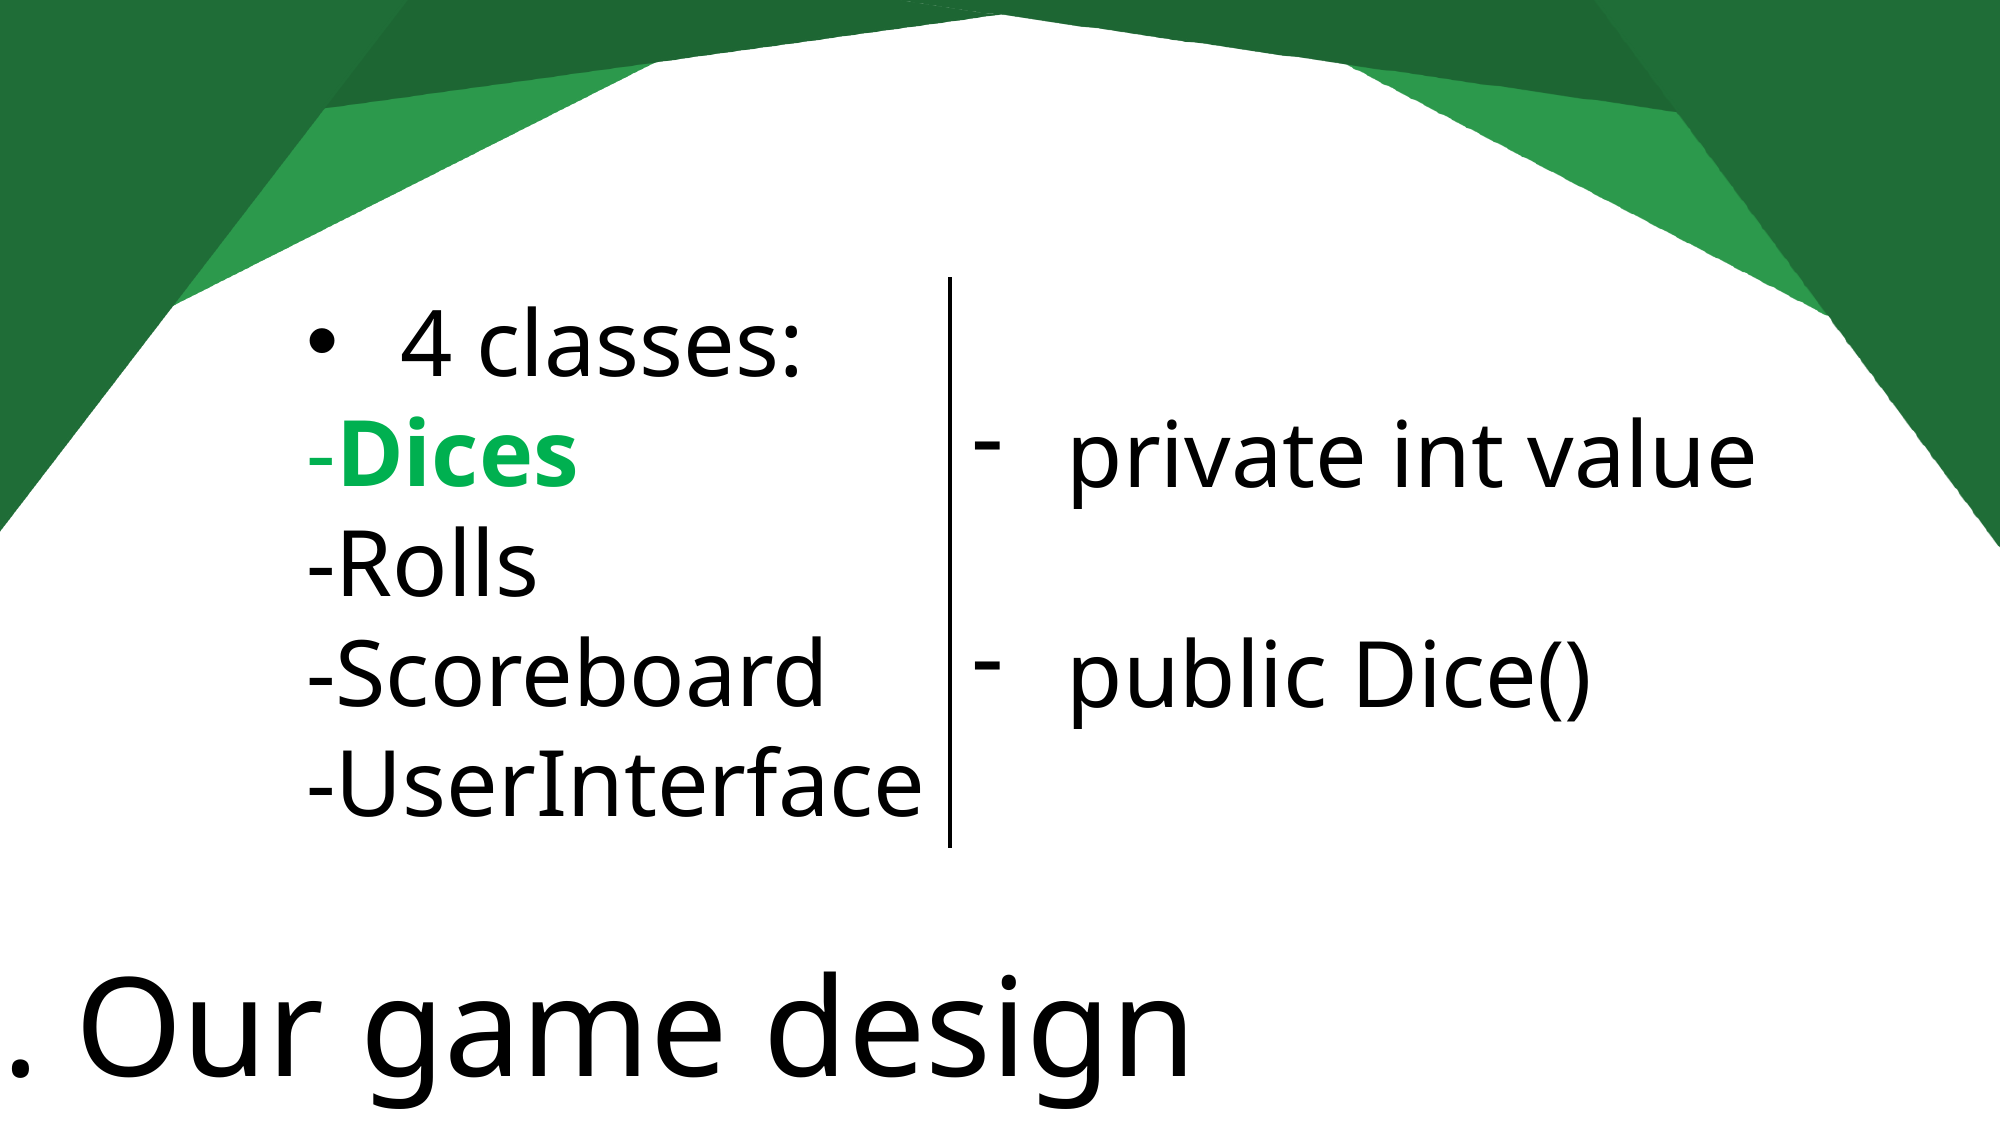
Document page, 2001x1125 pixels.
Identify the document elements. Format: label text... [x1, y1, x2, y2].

text_box II. Our game design [0, 931, 1212, 1112]
text_box private int value public Dice() [958, 690, 1774, 733]
picture [0, 0, 2000, 690]
text_box 4 classes: -Dices -Rolls -Scoreboard -UserInterface [291, 690, 941, 842]
